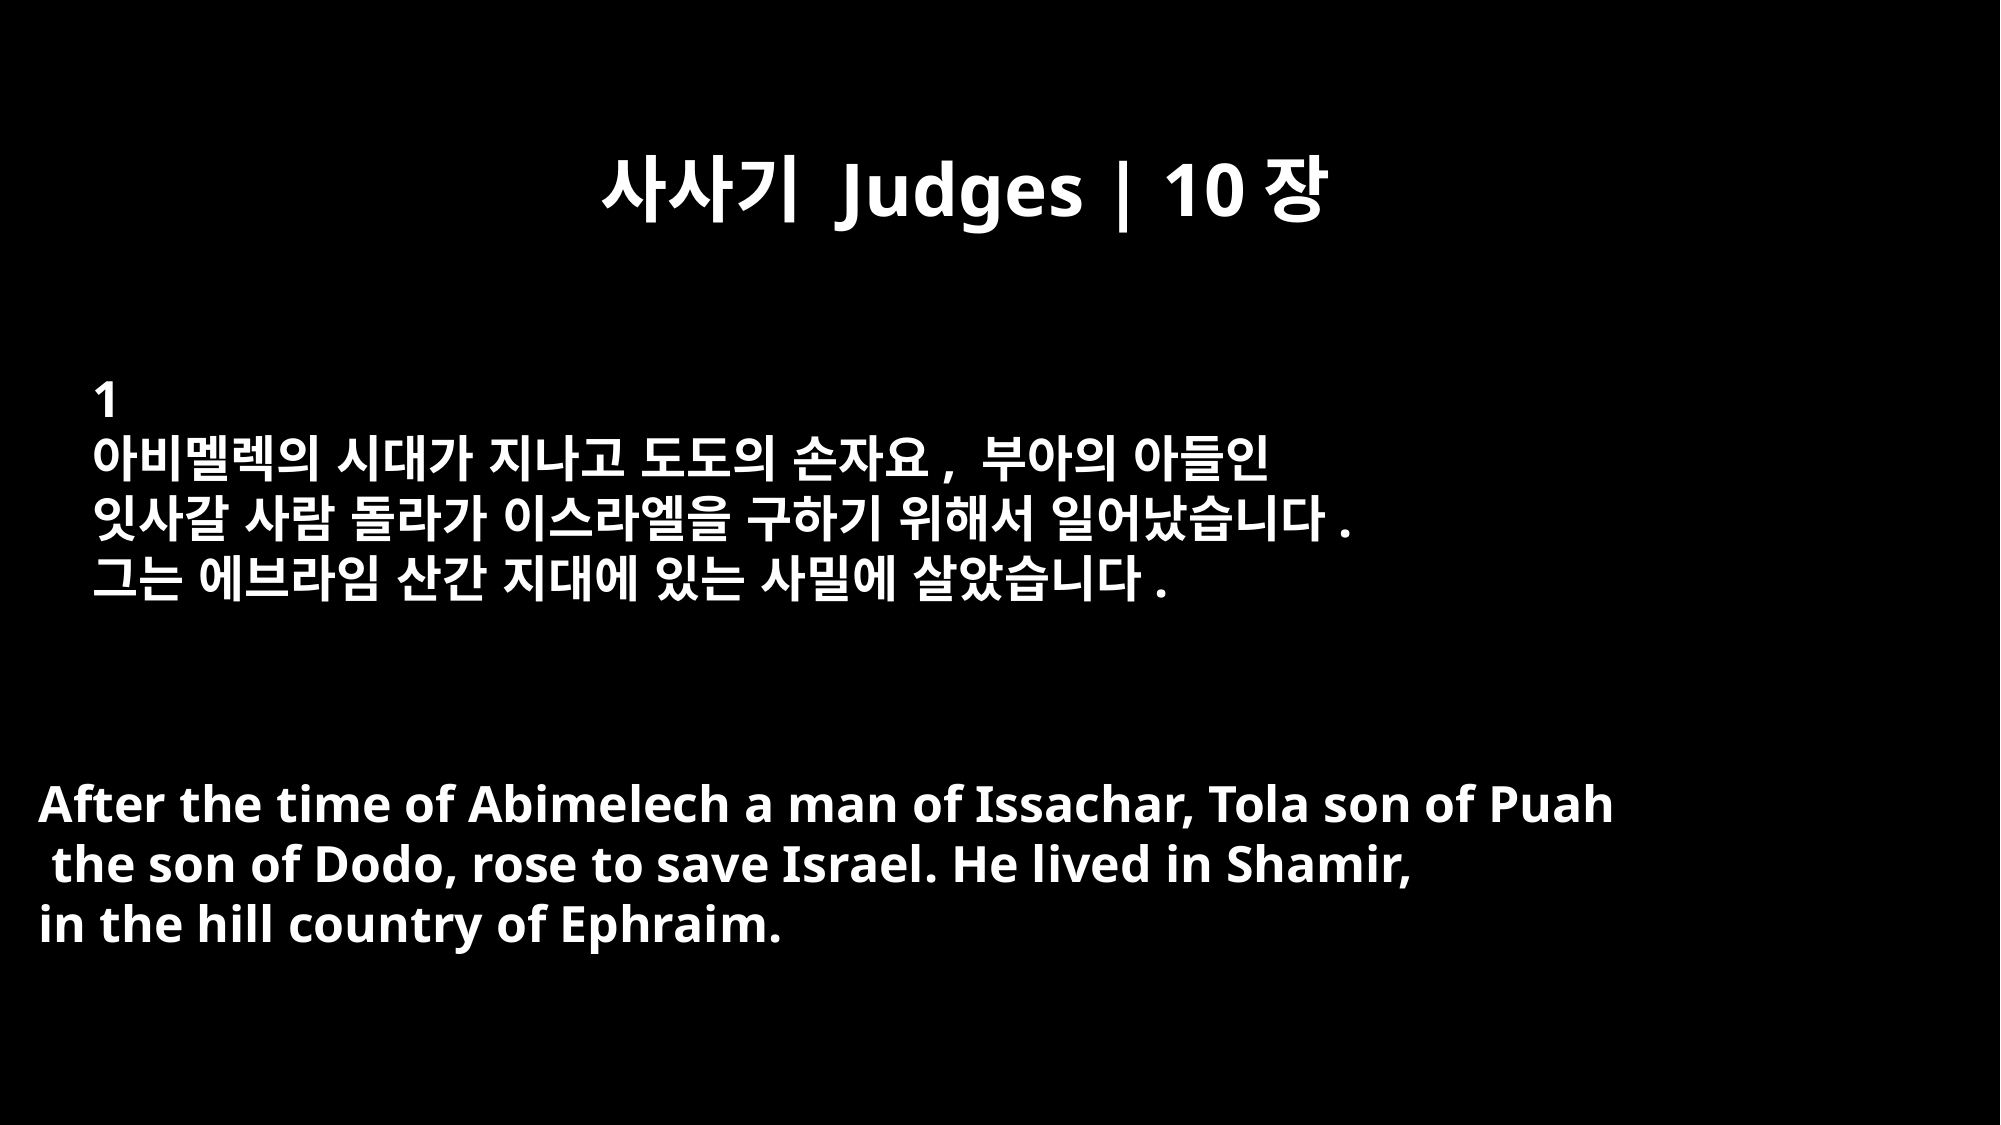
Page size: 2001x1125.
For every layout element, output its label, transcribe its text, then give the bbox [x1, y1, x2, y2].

text_box After the time of Abimelech a man of Issachar, Tola son of Puah the son of Dodo, rose to save Israel. He lived in Shamir, in the hill country of Ephraim. [24, 764, 1631, 960]
text_box 사사기 Judges | 10장 [585, 136, 1347, 239]
text_box ﻿1 아비멜렉의 시대가 지나고 도도의 손자요, 부아의 아들인 잇사갈 사람 돌라가 이스라엘을 구하기 위해서 일어났습니다. 그는 에브라임 산간 지대에 있는 사밀에 살았습니다. [77, 359, 1368, 615]
